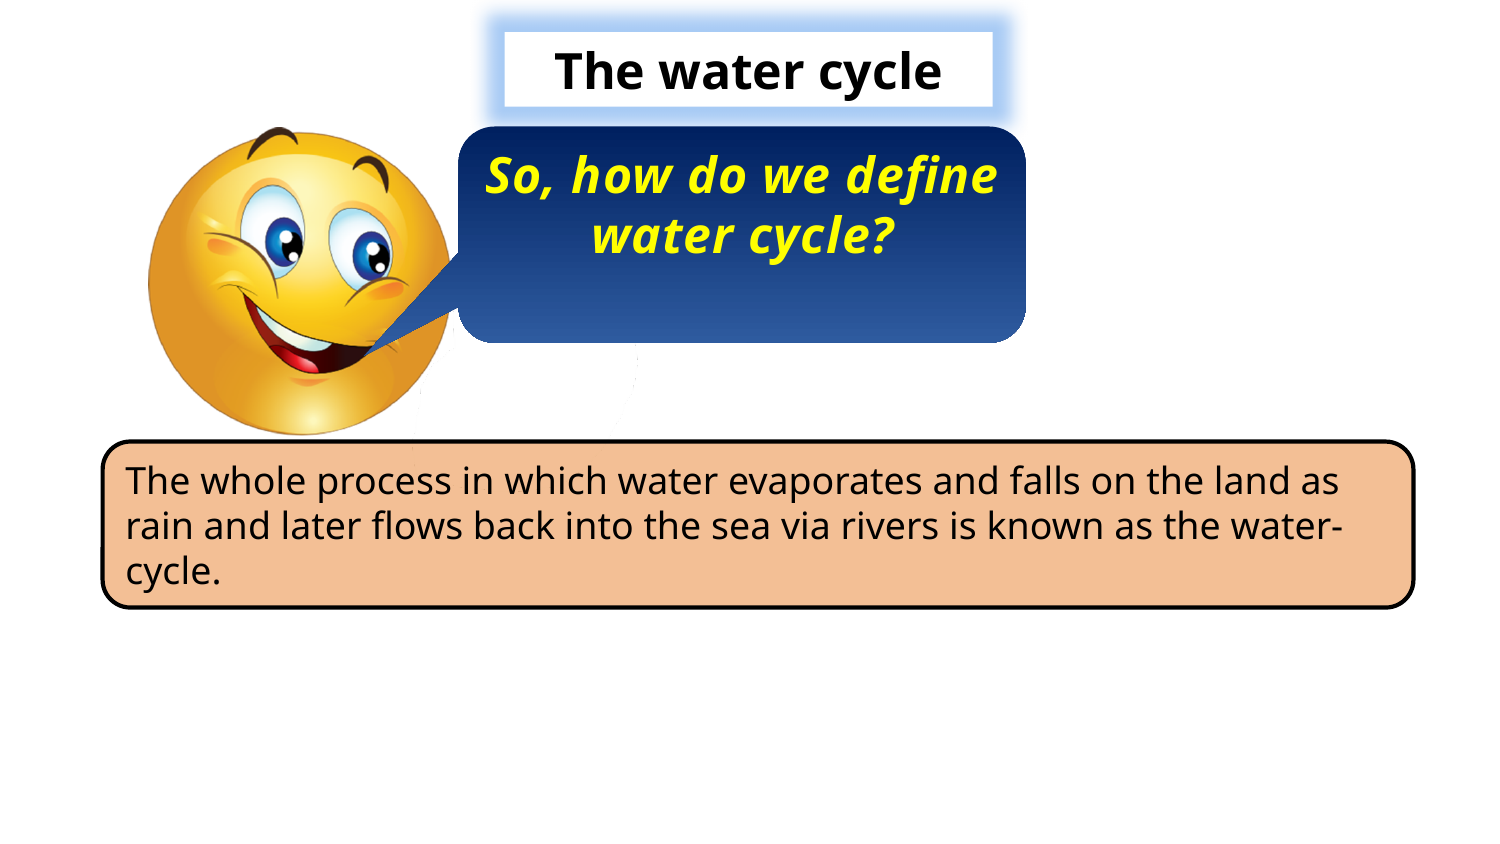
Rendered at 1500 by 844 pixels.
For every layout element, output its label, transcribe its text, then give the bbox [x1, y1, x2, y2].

text_box The water cycle [504, 32, 993, 107]
text_box The whole process in which water evaporates and falls on the land as rain and later flows back into the sea via rivers is known as the water-cycle. [100, 439, 1416, 610]
picture [147, 127, 638, 493]
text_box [458, 126, 1026, 343]
